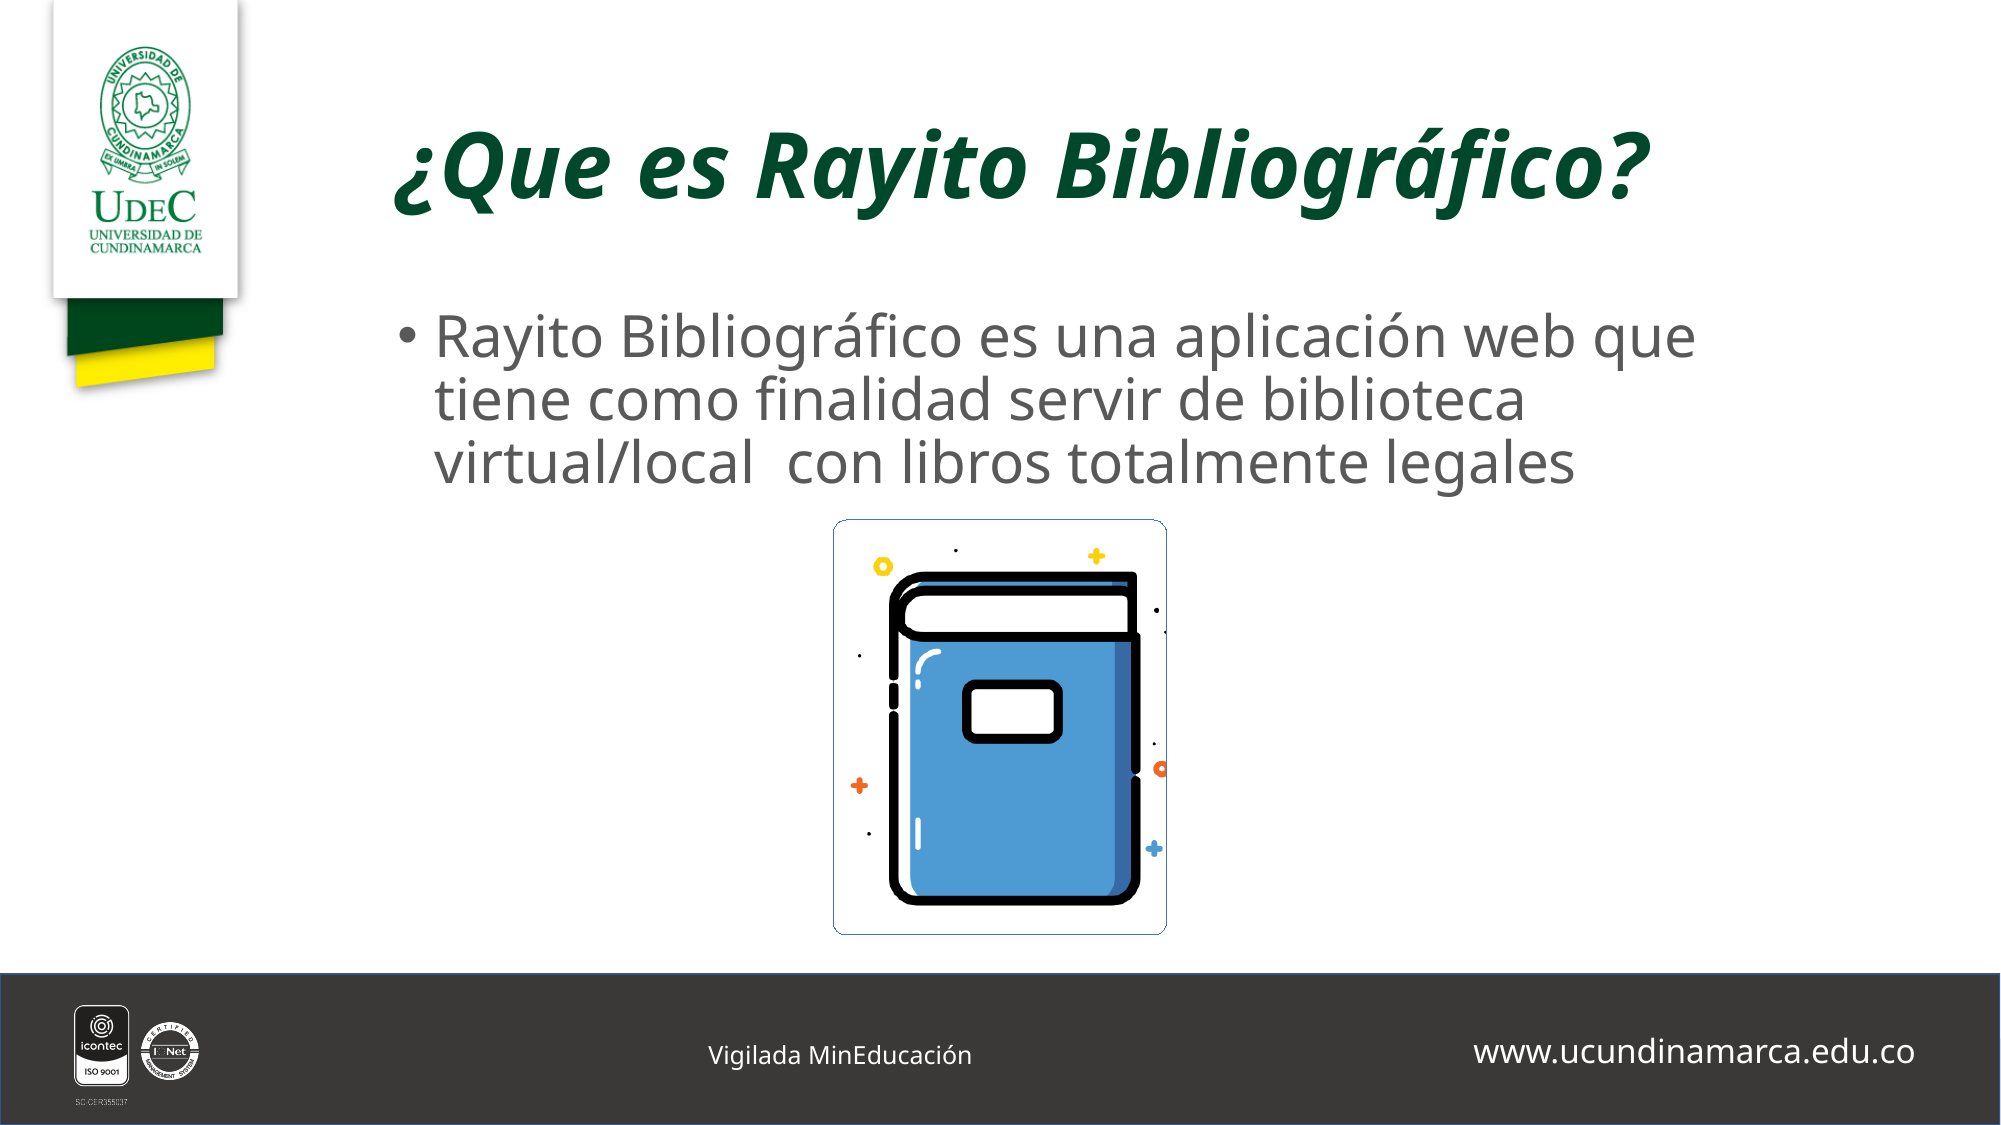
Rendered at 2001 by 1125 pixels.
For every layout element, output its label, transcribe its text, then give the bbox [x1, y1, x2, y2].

title ¿Que es Rayito Bibliográfico? [382, 59, 1863, 278]
picture [0, 0, 2001, 973]
picture [74, 1005, 199, 1108]
list Rayito Bibliográfico es una aplicación web que tiene como finalidad servir de biblioteca virtual/local con libros totalmente legales [382, 299, 1863, 935]
